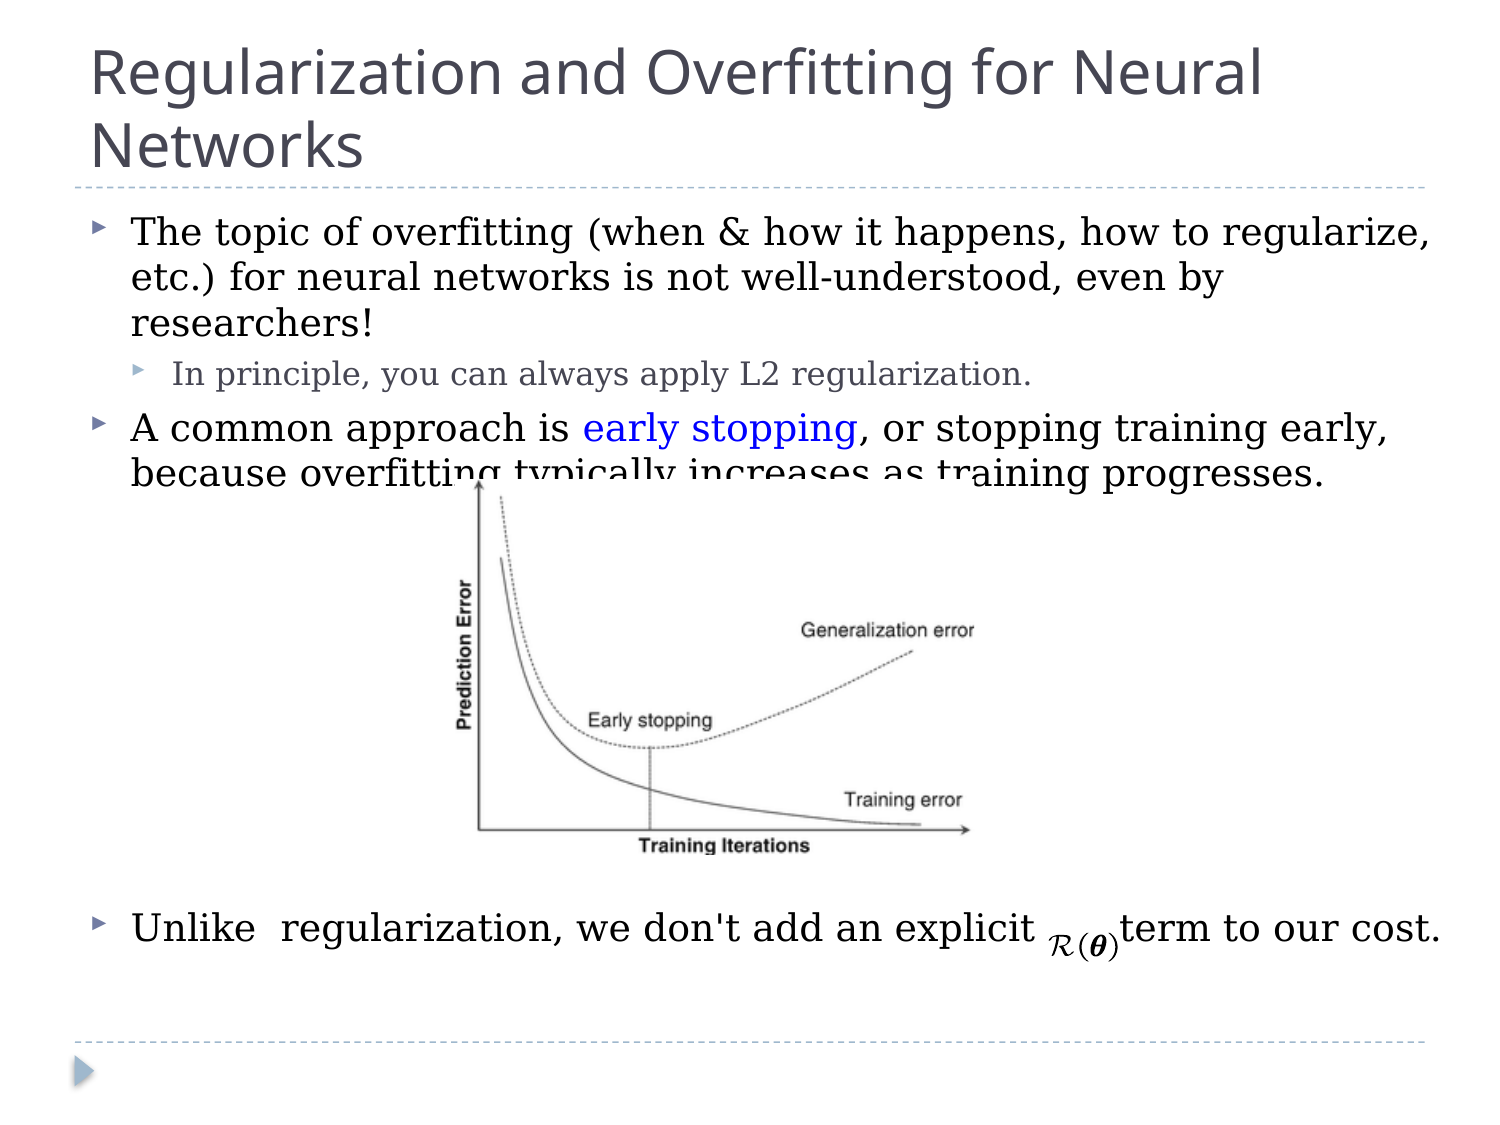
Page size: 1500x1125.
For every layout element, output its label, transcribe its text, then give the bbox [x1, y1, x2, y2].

title Regularization and Overfitting for Neural Networks [75, 24, 1425, 188]
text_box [1045, 924, 1124, 973]
picture [454, 479, 975, 855]
